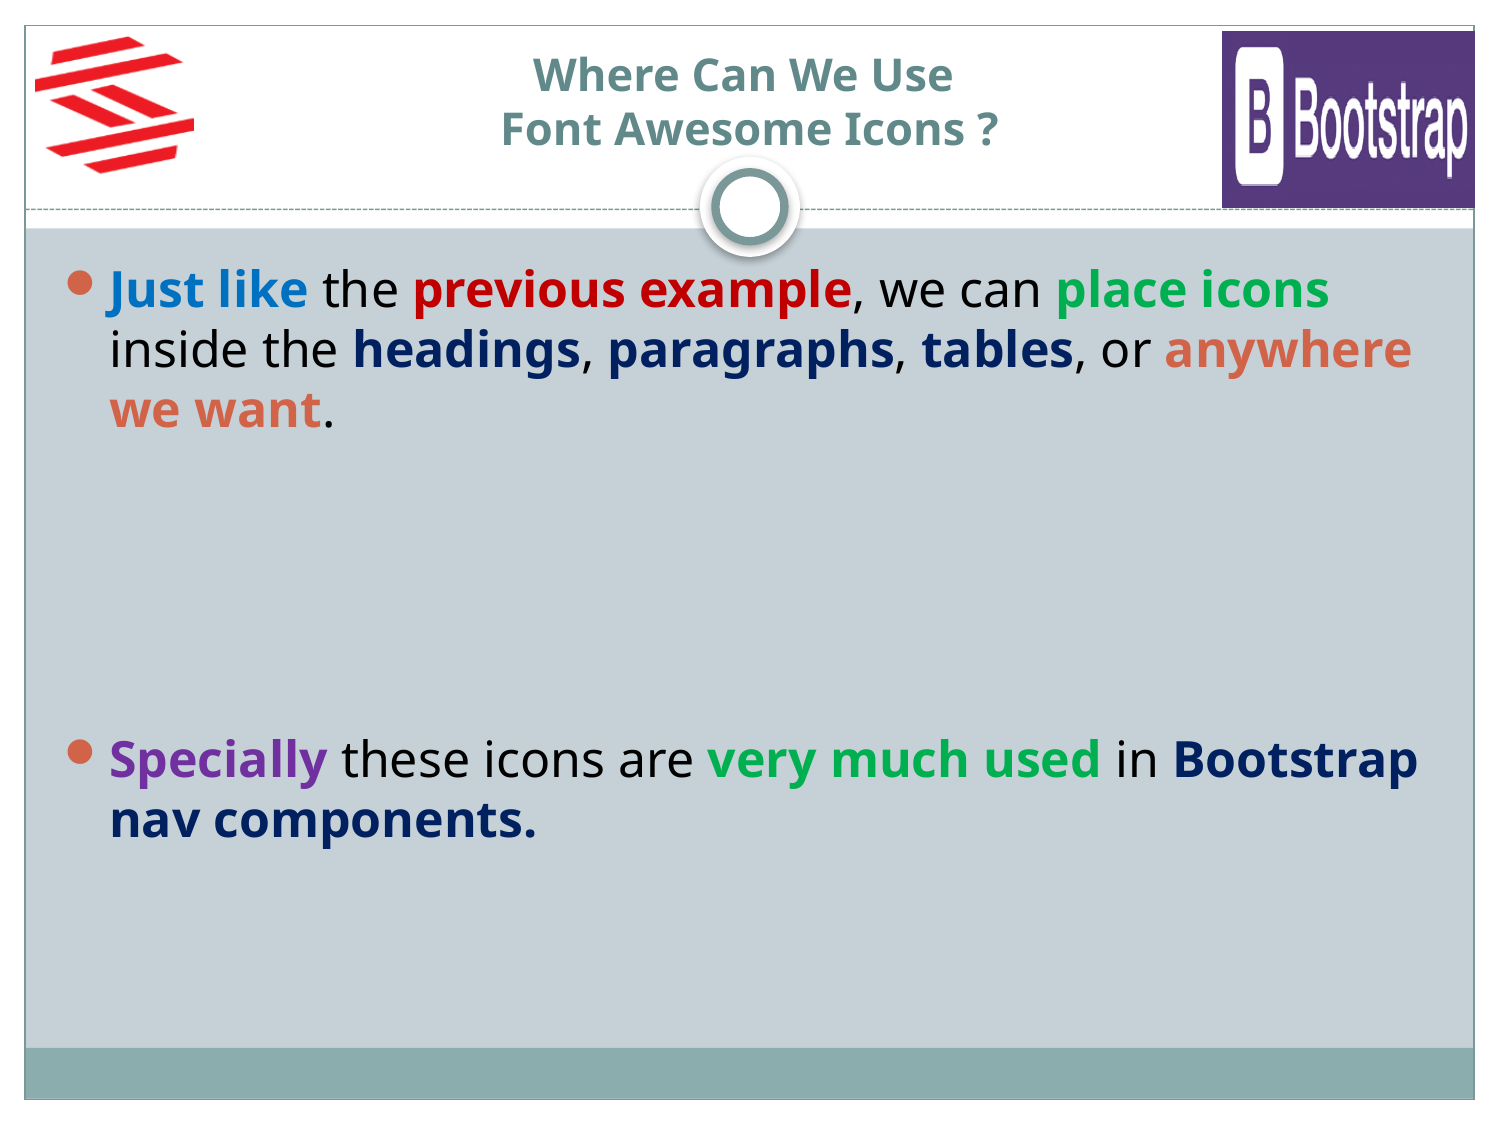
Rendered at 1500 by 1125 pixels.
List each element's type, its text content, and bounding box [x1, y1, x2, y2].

picture [34, 34, 194, 180]
title Where Can We Use Font Awesome Icons ? [199, 37, 1216, 162]
list Just like the previous example, we can place icons inside the headings, paragraphs, tables, or anywhere we want. Specially these icons are very much used in Bootstrap nav components. [49, 250, 1445, 1001]
picture [1222, 31, 1475, 209]
